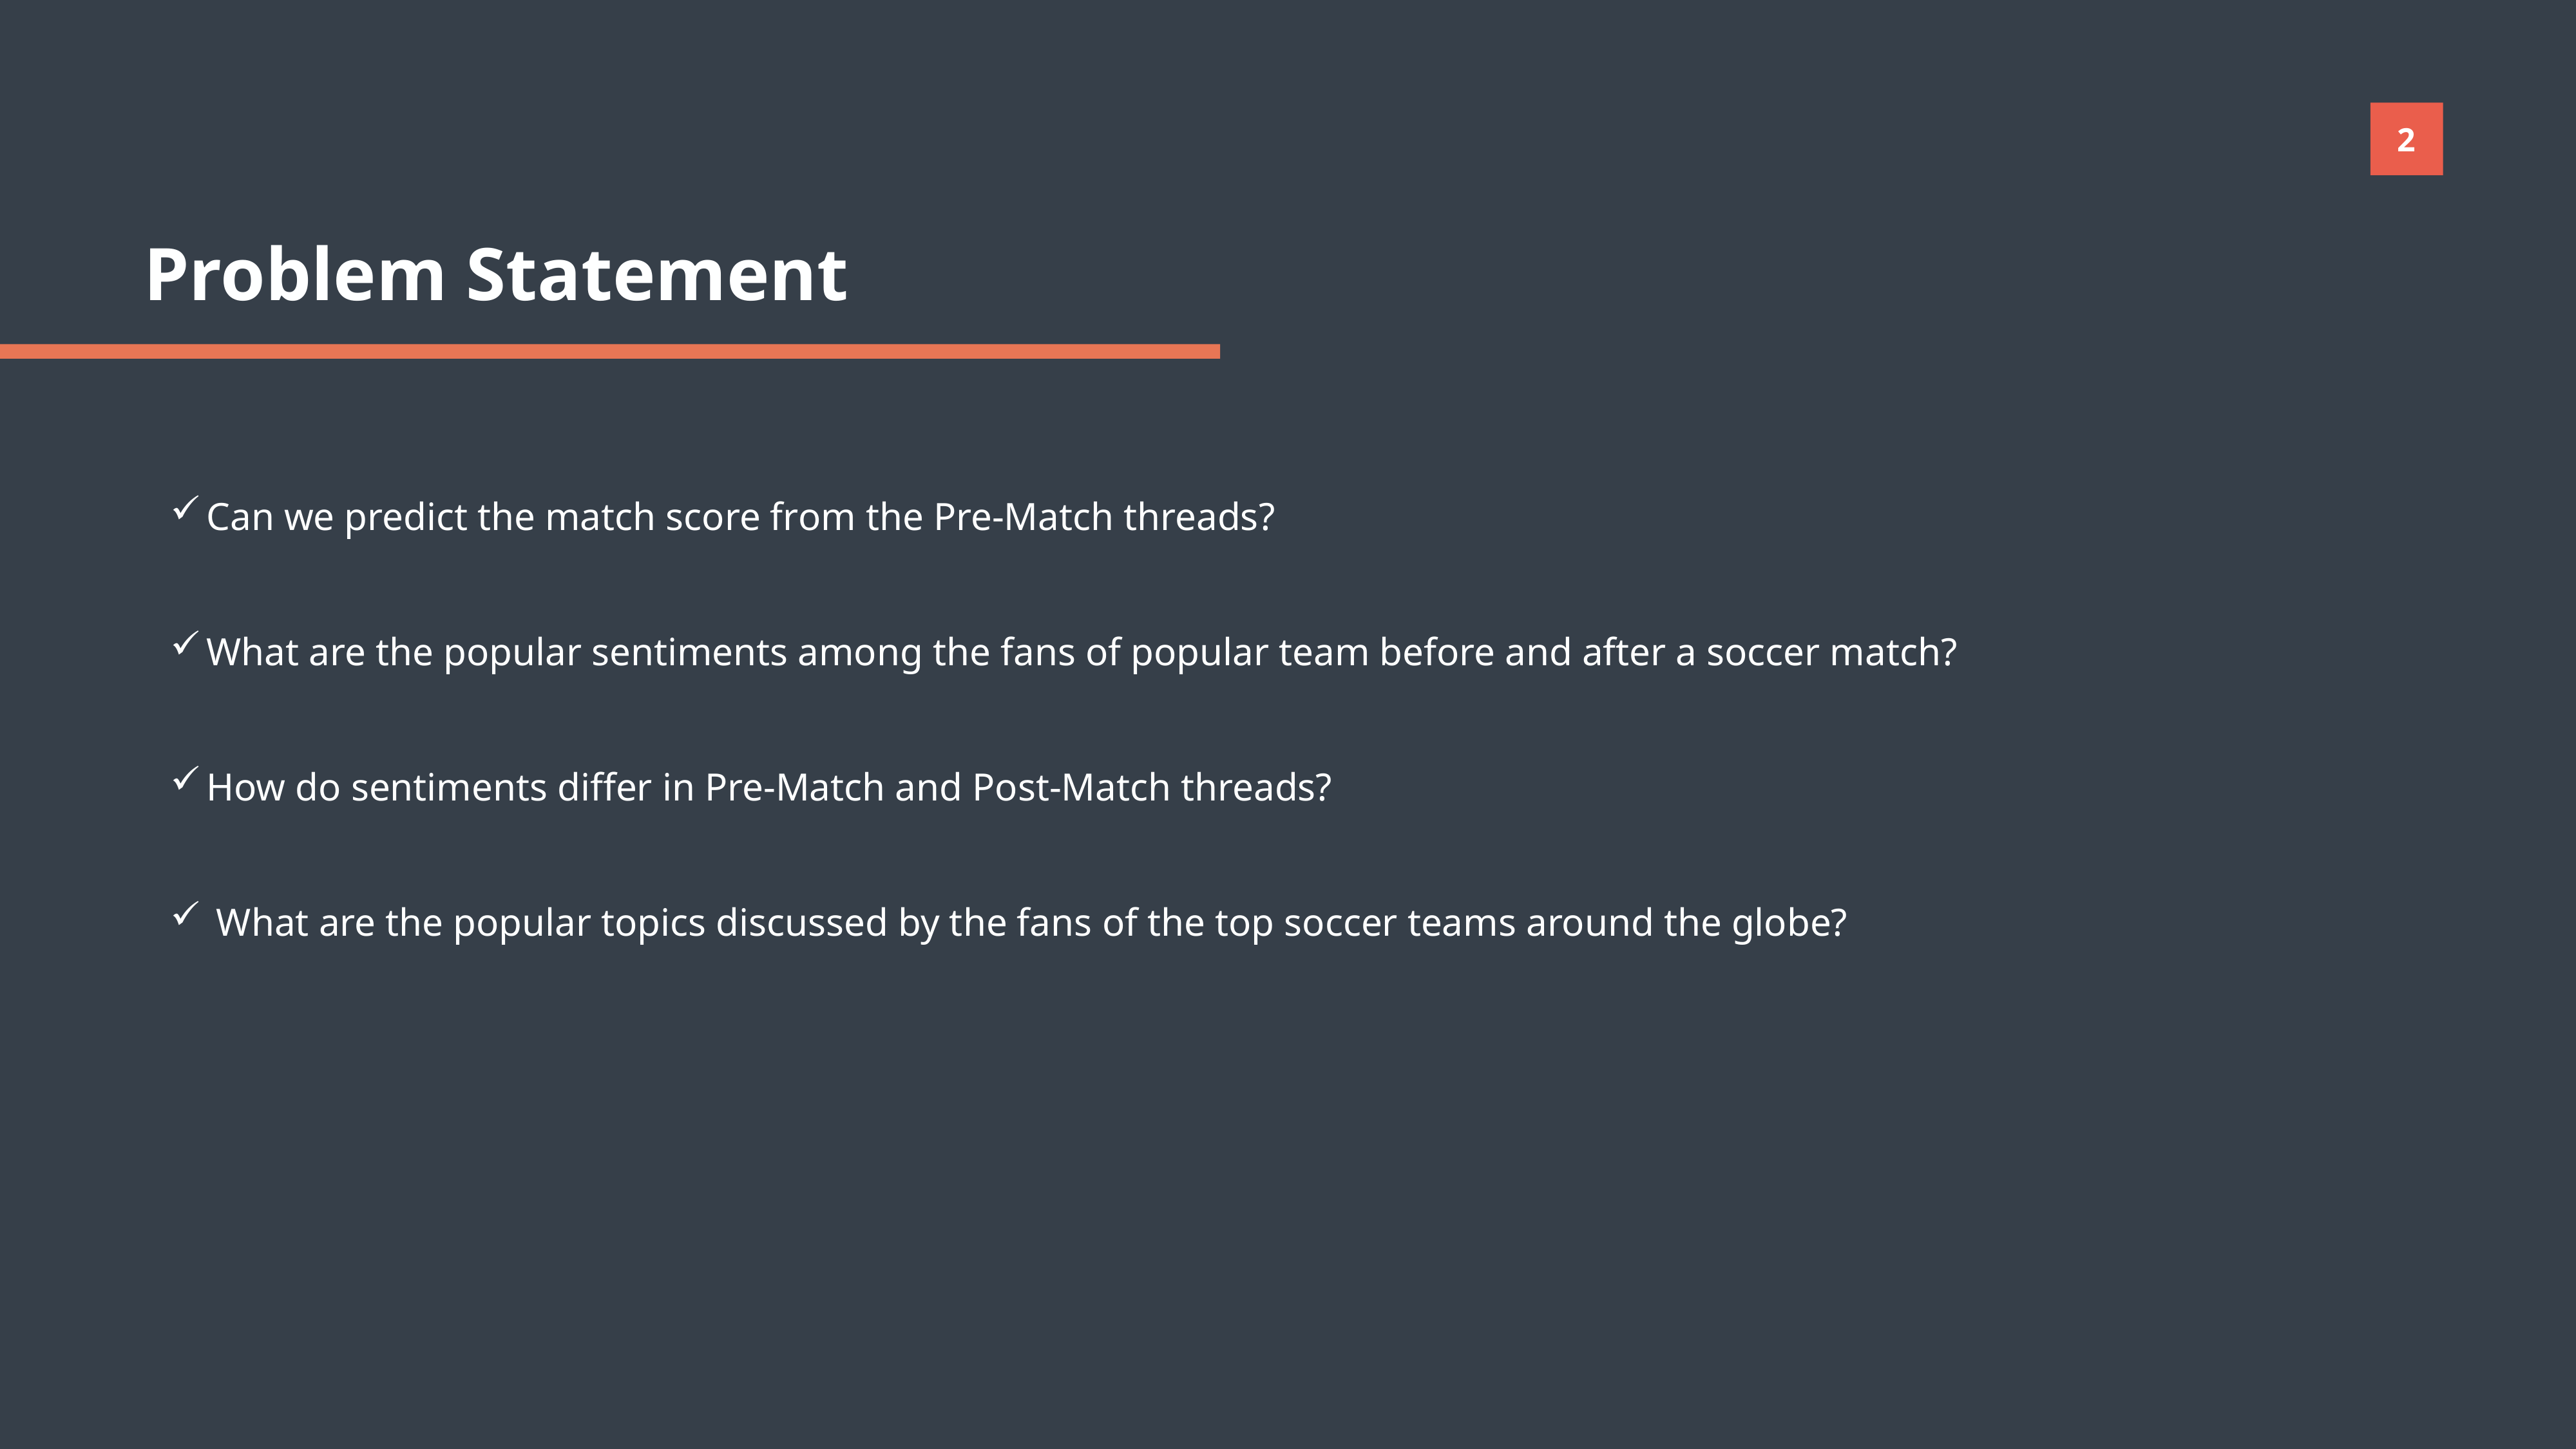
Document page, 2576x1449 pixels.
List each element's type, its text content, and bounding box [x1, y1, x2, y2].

text_box Can we predict the match score from the Pre-Match threads? What are the popular sentiments among the fans of popular team before and after a soccer match? How do sentiments differ in Pre-Match and Post-Match threads? What are the popular topics discussed by the fans of the top soccer teams around the globe? [160, 466, 2149, 949]
text_box Problem Statement [134, 223, 859, 320]
text_box [0, 343, 1221, 359]
